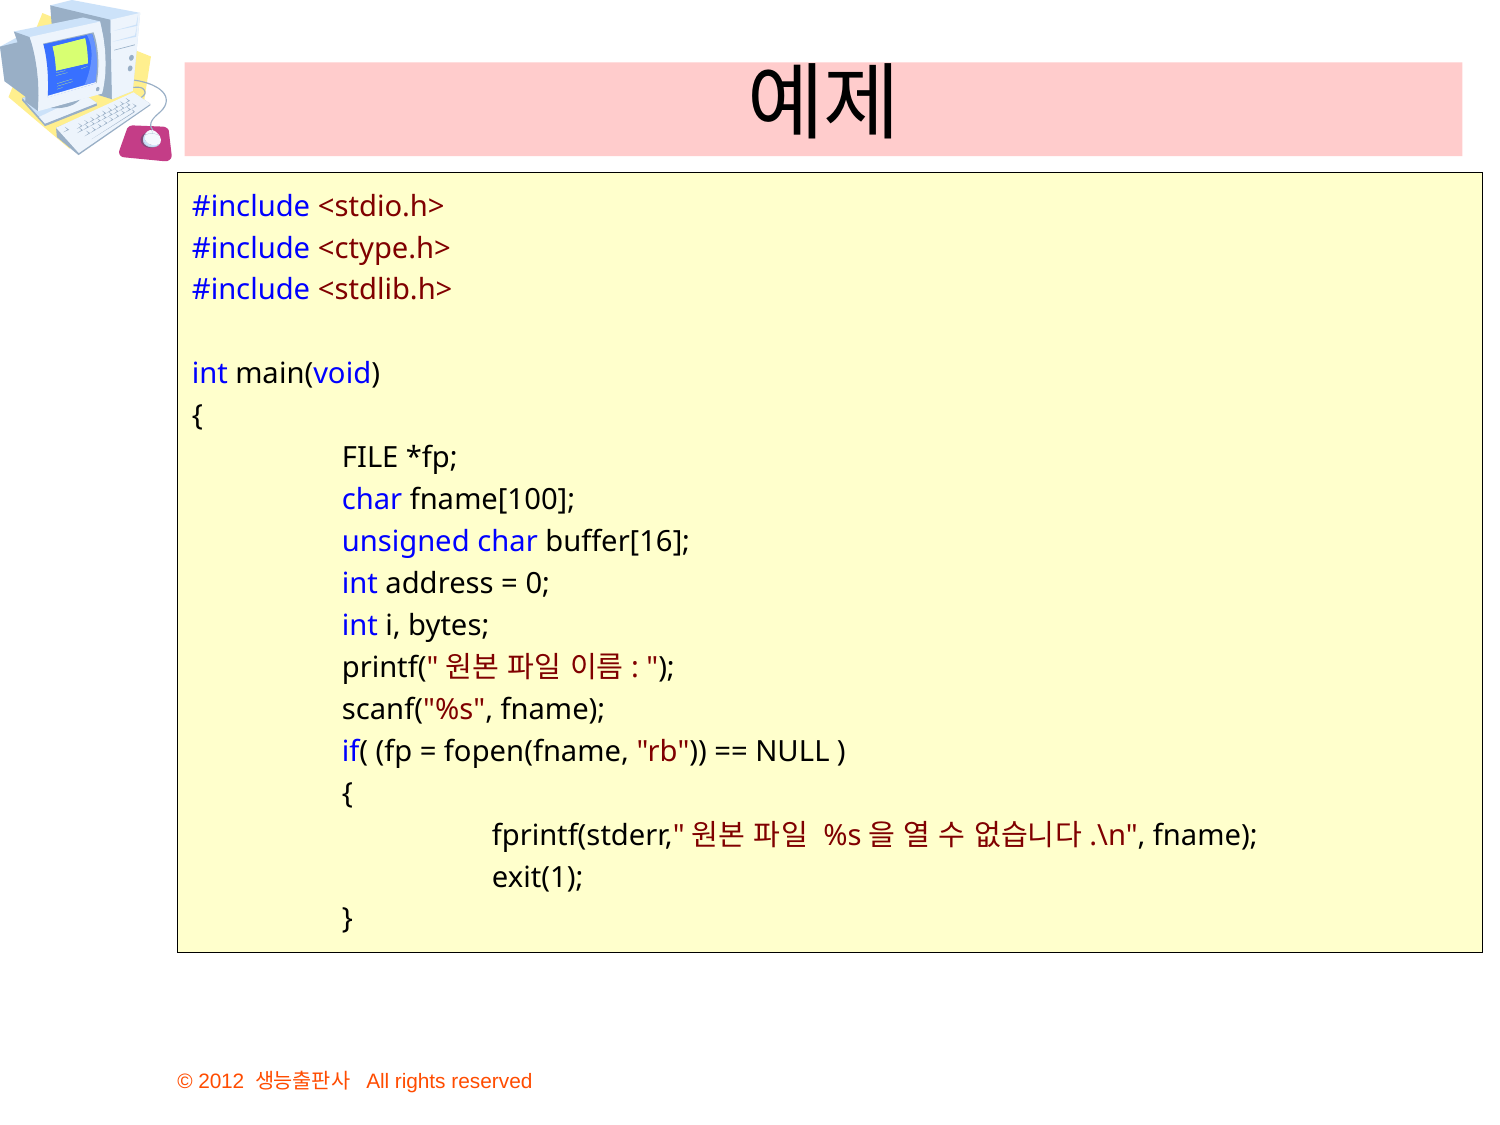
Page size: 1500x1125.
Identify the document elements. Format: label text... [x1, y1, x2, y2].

title 예제 [184, 62, 1463, 157]
text_box #include <stdio.h> #include <ctype.h> #include <stdlib.h> int main(void) { FILE *fp; char fname[100]; unsigned char buffer[16]; int address = 0; int i, bytes; printf("원본 파일 이름: "); scanf("%s", fname); if( (fp = fopen(fname, "rb")) == NULL ) { fprintf(stderr,"원본 파일 %s을 열 수 없습니다.\n", fname); exit(1); } [177, 172, 1483, 953]
